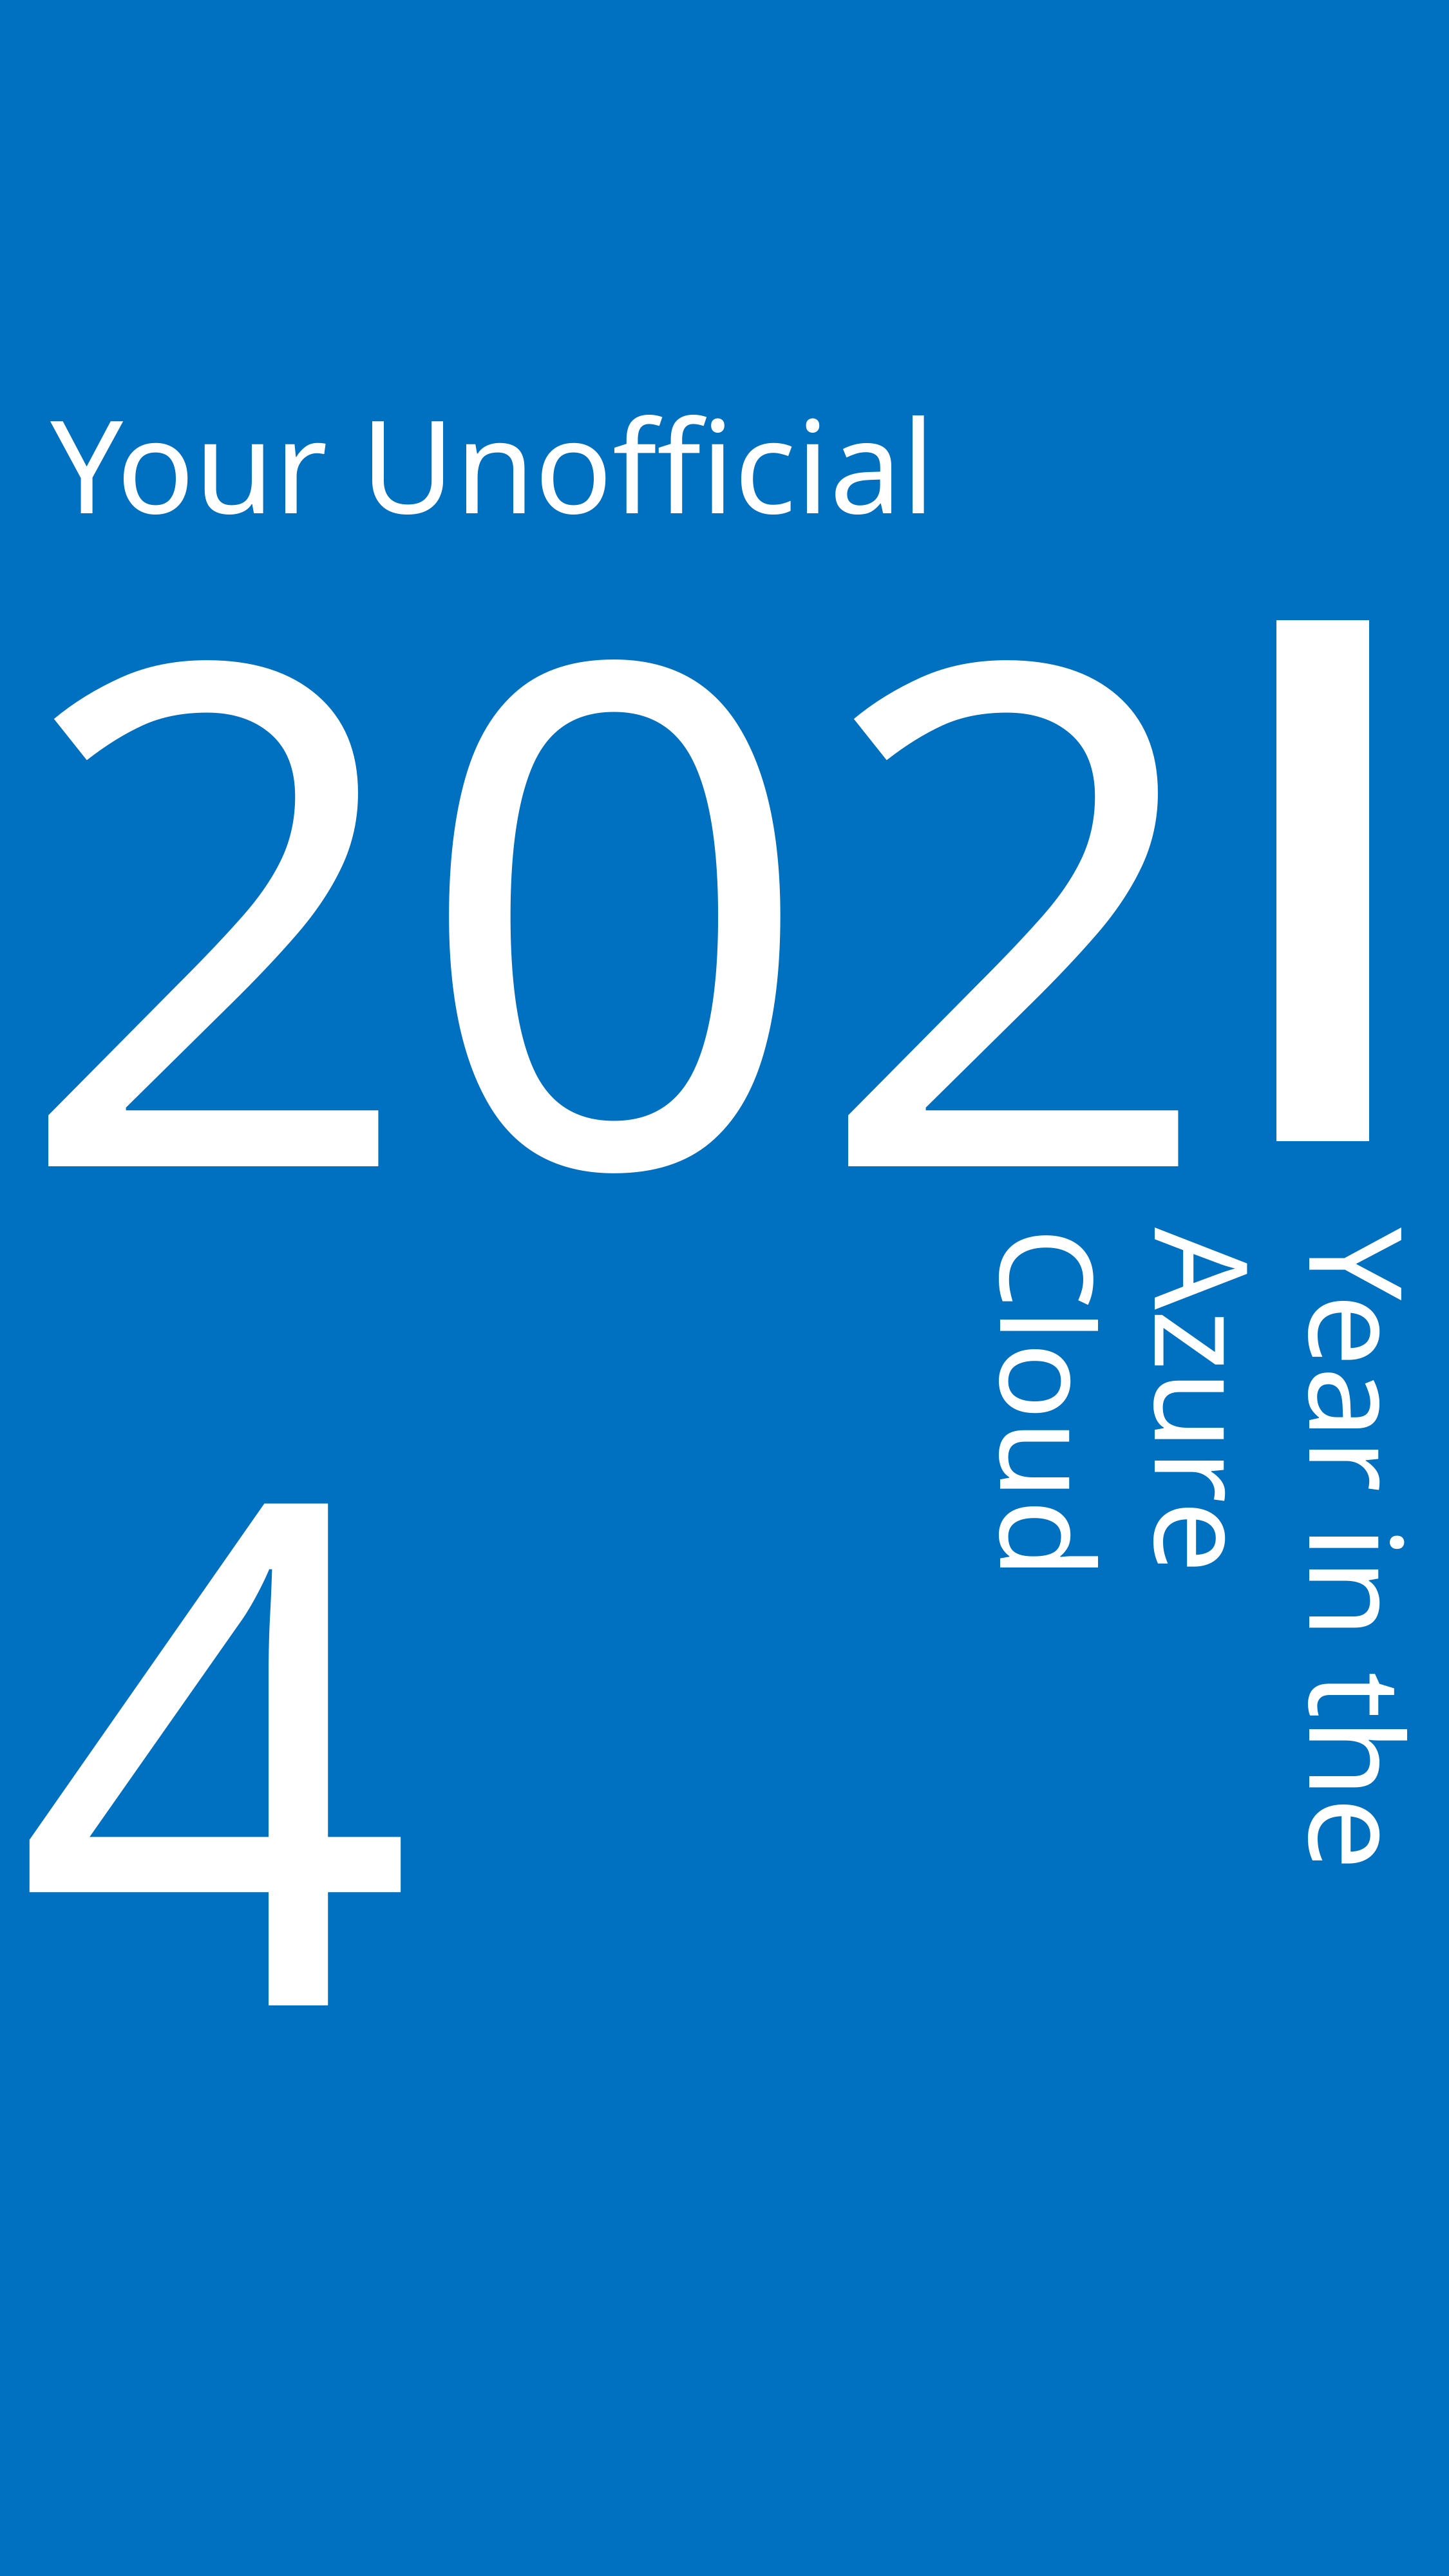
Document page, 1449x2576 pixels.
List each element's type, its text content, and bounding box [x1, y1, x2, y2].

text_box Your Unofficial [41, 380, 1019, 462]
text_box Year in the Azure Cloud [970, 1218, 1443, 1955]
text_box 2024 [6, 462, 1449, 2150]
text_box [1276, 620, 1369, 1141]
